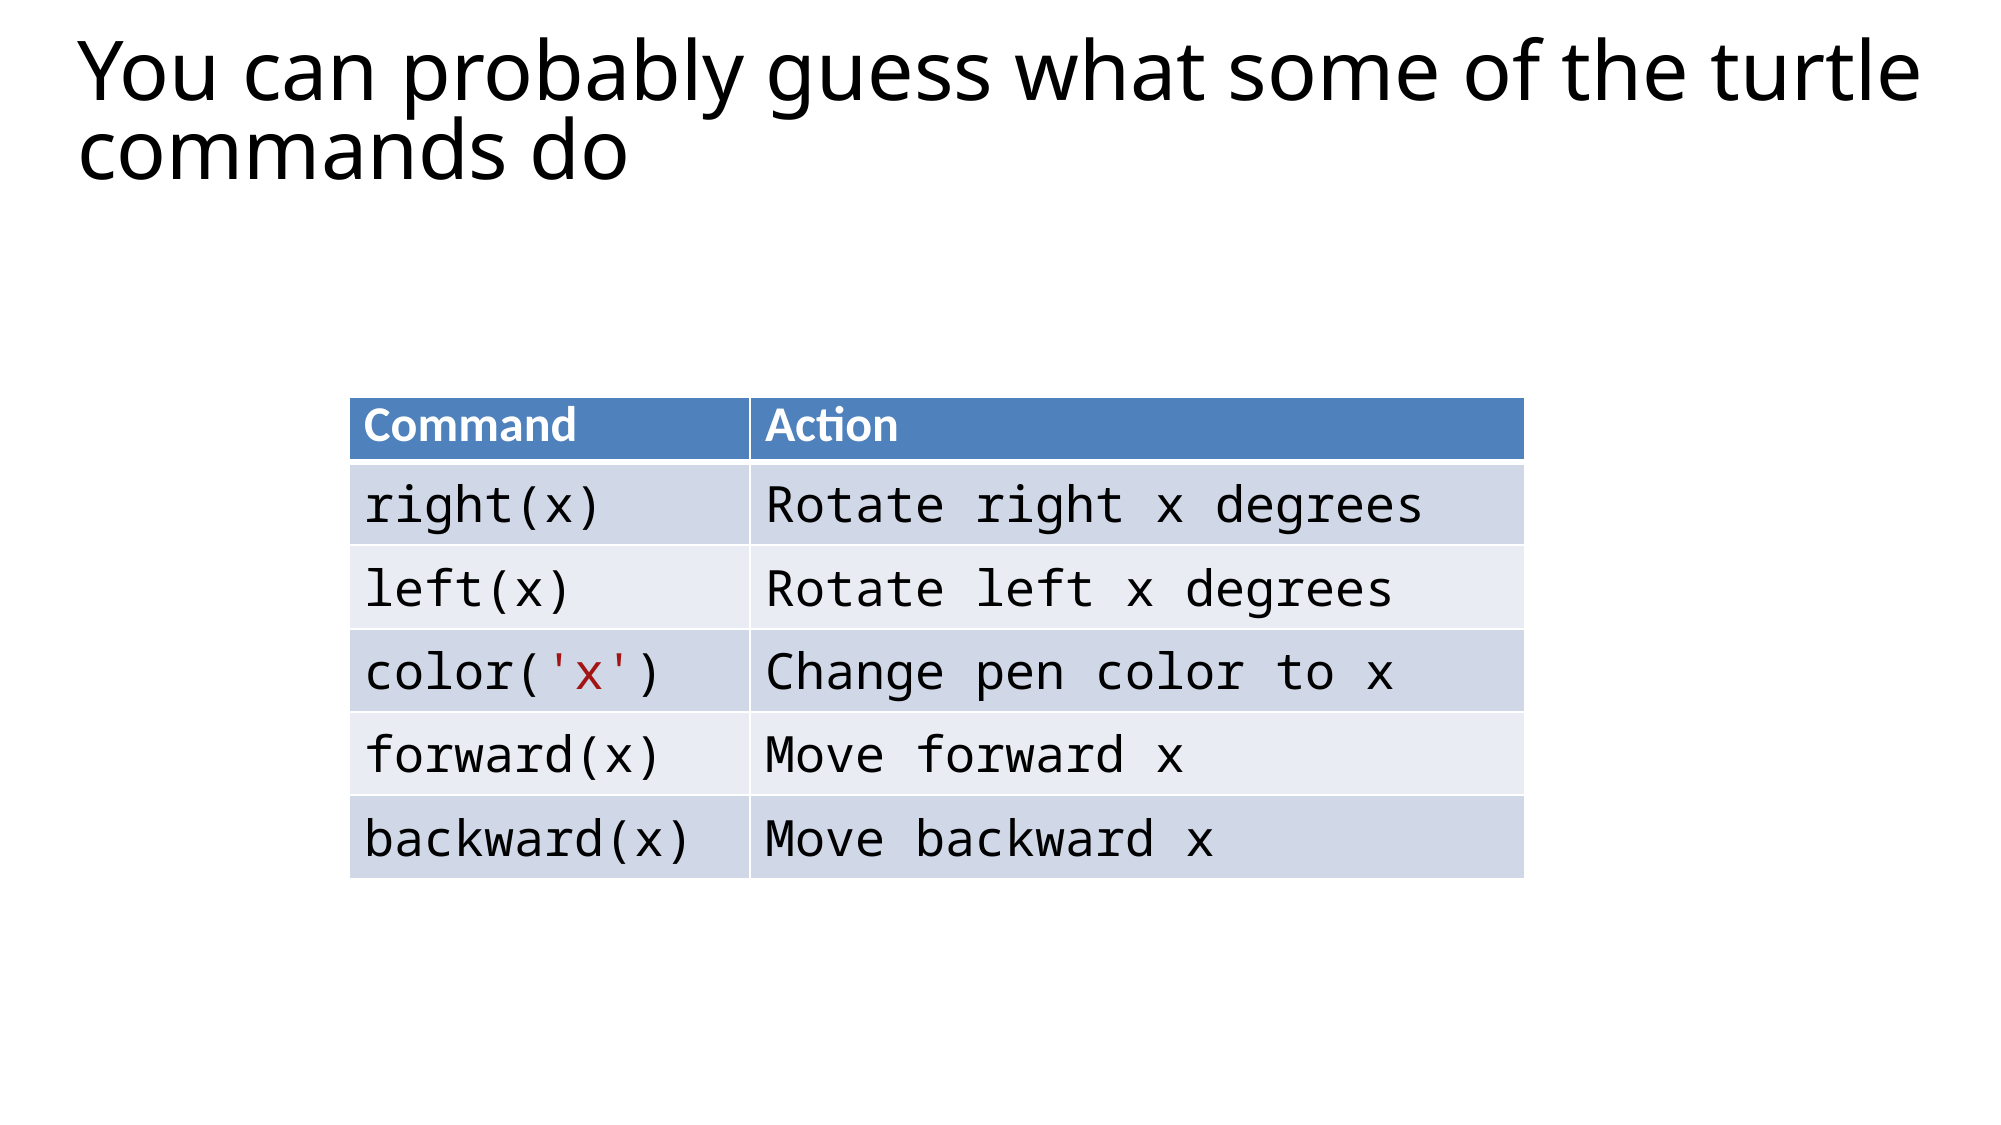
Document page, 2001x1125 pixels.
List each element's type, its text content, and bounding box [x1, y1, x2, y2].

table_header Action [751, 398, 1524, 459]
table_cell left(x) [350, 546, 749, 628]
table_cell Change pen color to x [751, 630, 1524, 711]
table_cell right(x) [350, 465, 749, 544]
table_cell Move forward x [751, 713, 1524, 794]
table_cell backward(x) [350, 796, 749, 878]
title You can probably guess what some of the turtle commands do [62, 29, 1953, 205]
table_header Command [350, 398, 749, 459]
table_cell Rotate left x degrees [751, 546, 1524, 628]
table_cell color('x') [350, 630, 749, 711]
table_cell Rotate right x degrees [751, 465, 1524, 544]
table_cell forward(x) [350, 713, 749, 794]
table_cell Move backward x [751, 796, 1524, 878]
